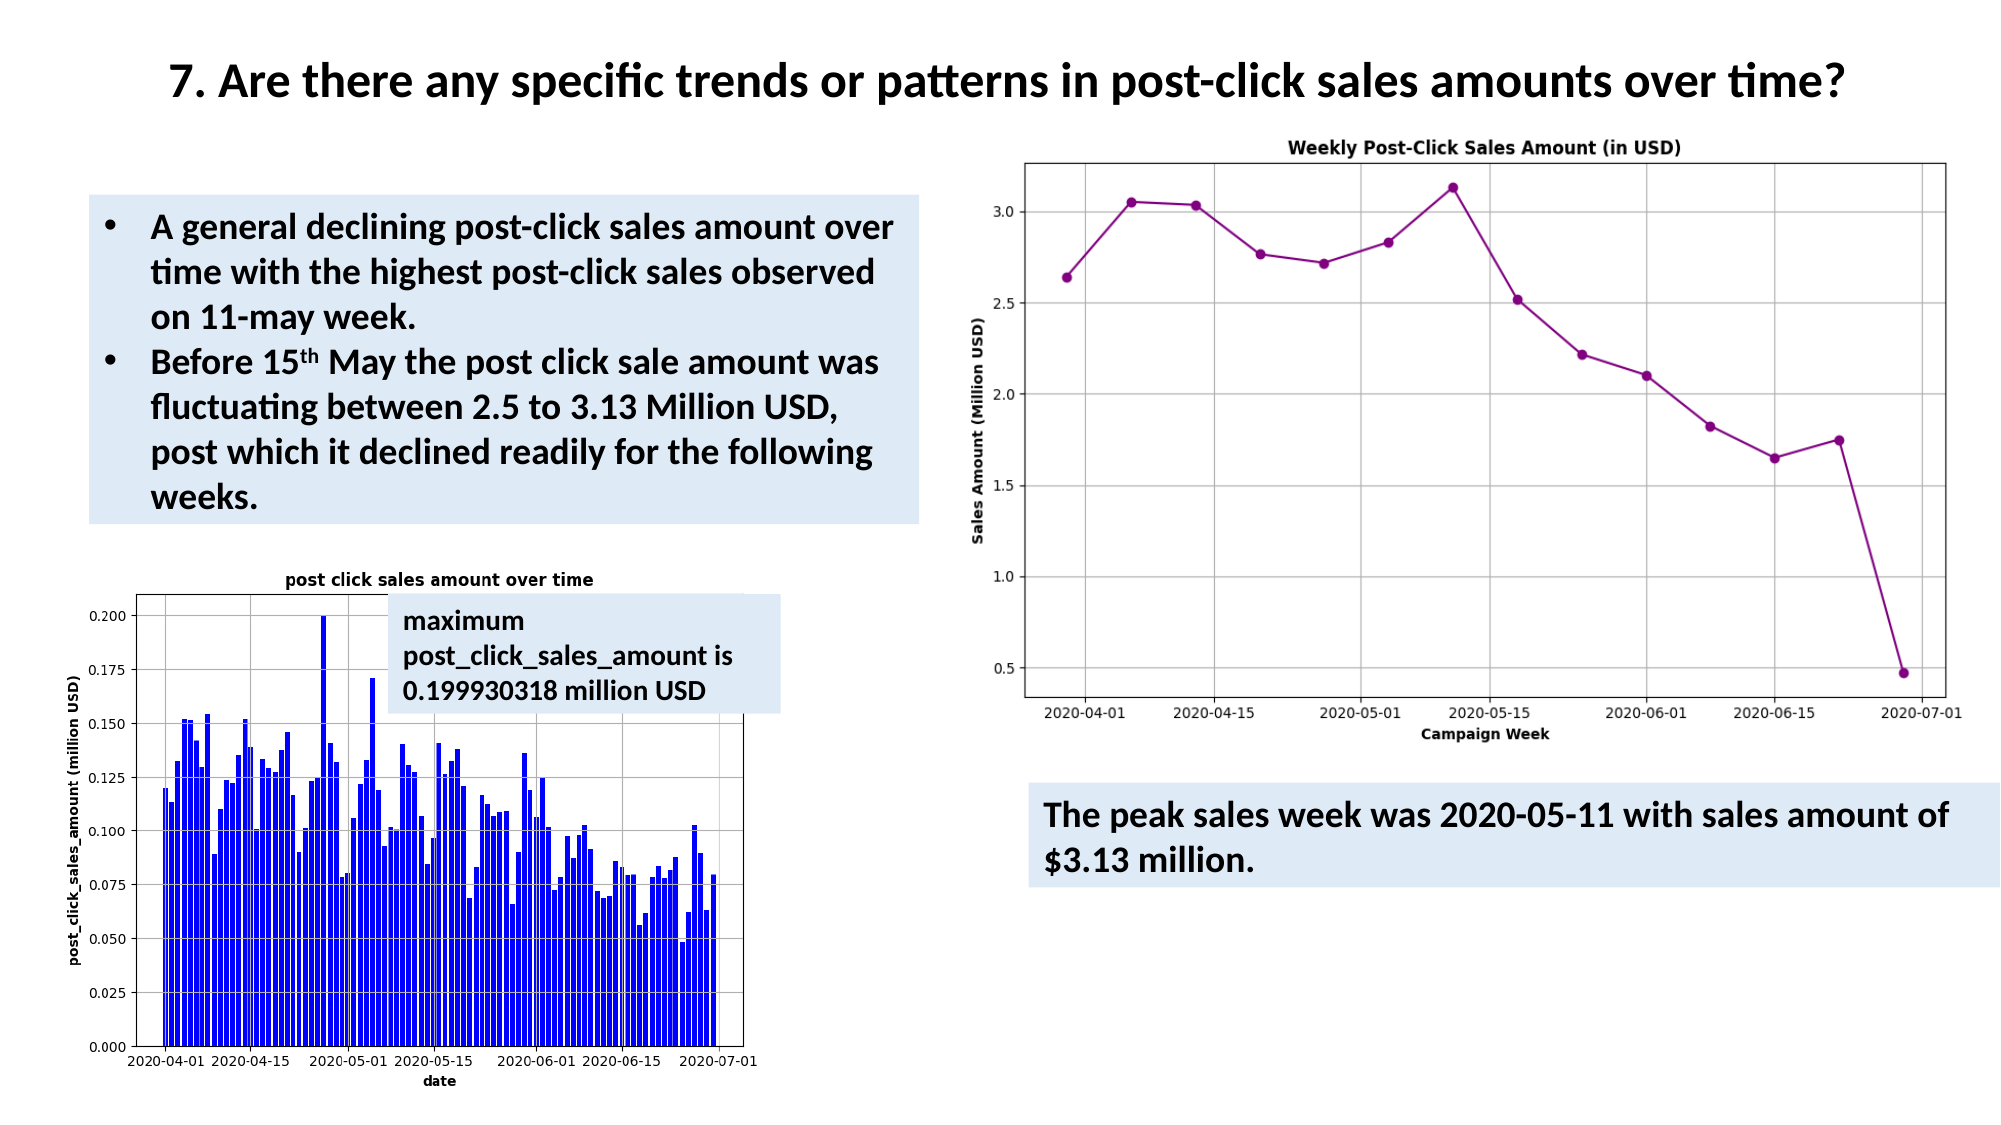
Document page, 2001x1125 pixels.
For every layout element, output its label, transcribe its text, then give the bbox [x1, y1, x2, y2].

text_box A general declining post-click sales amount over time with the highest post-click sales observed on 11-may week. Before 15th May the post click sale amount was fluctuating between 2.5 to 3.13 Million USD, post which it declined readily for the following weeks. [89, 194, 920, 525]
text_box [58, 562, 781, 1097]
text_box 7. Are there any specific trends or patterns in post-click sales amounts over time? [45, 46, 1971, 130]
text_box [962, 129, 2000, 889]
